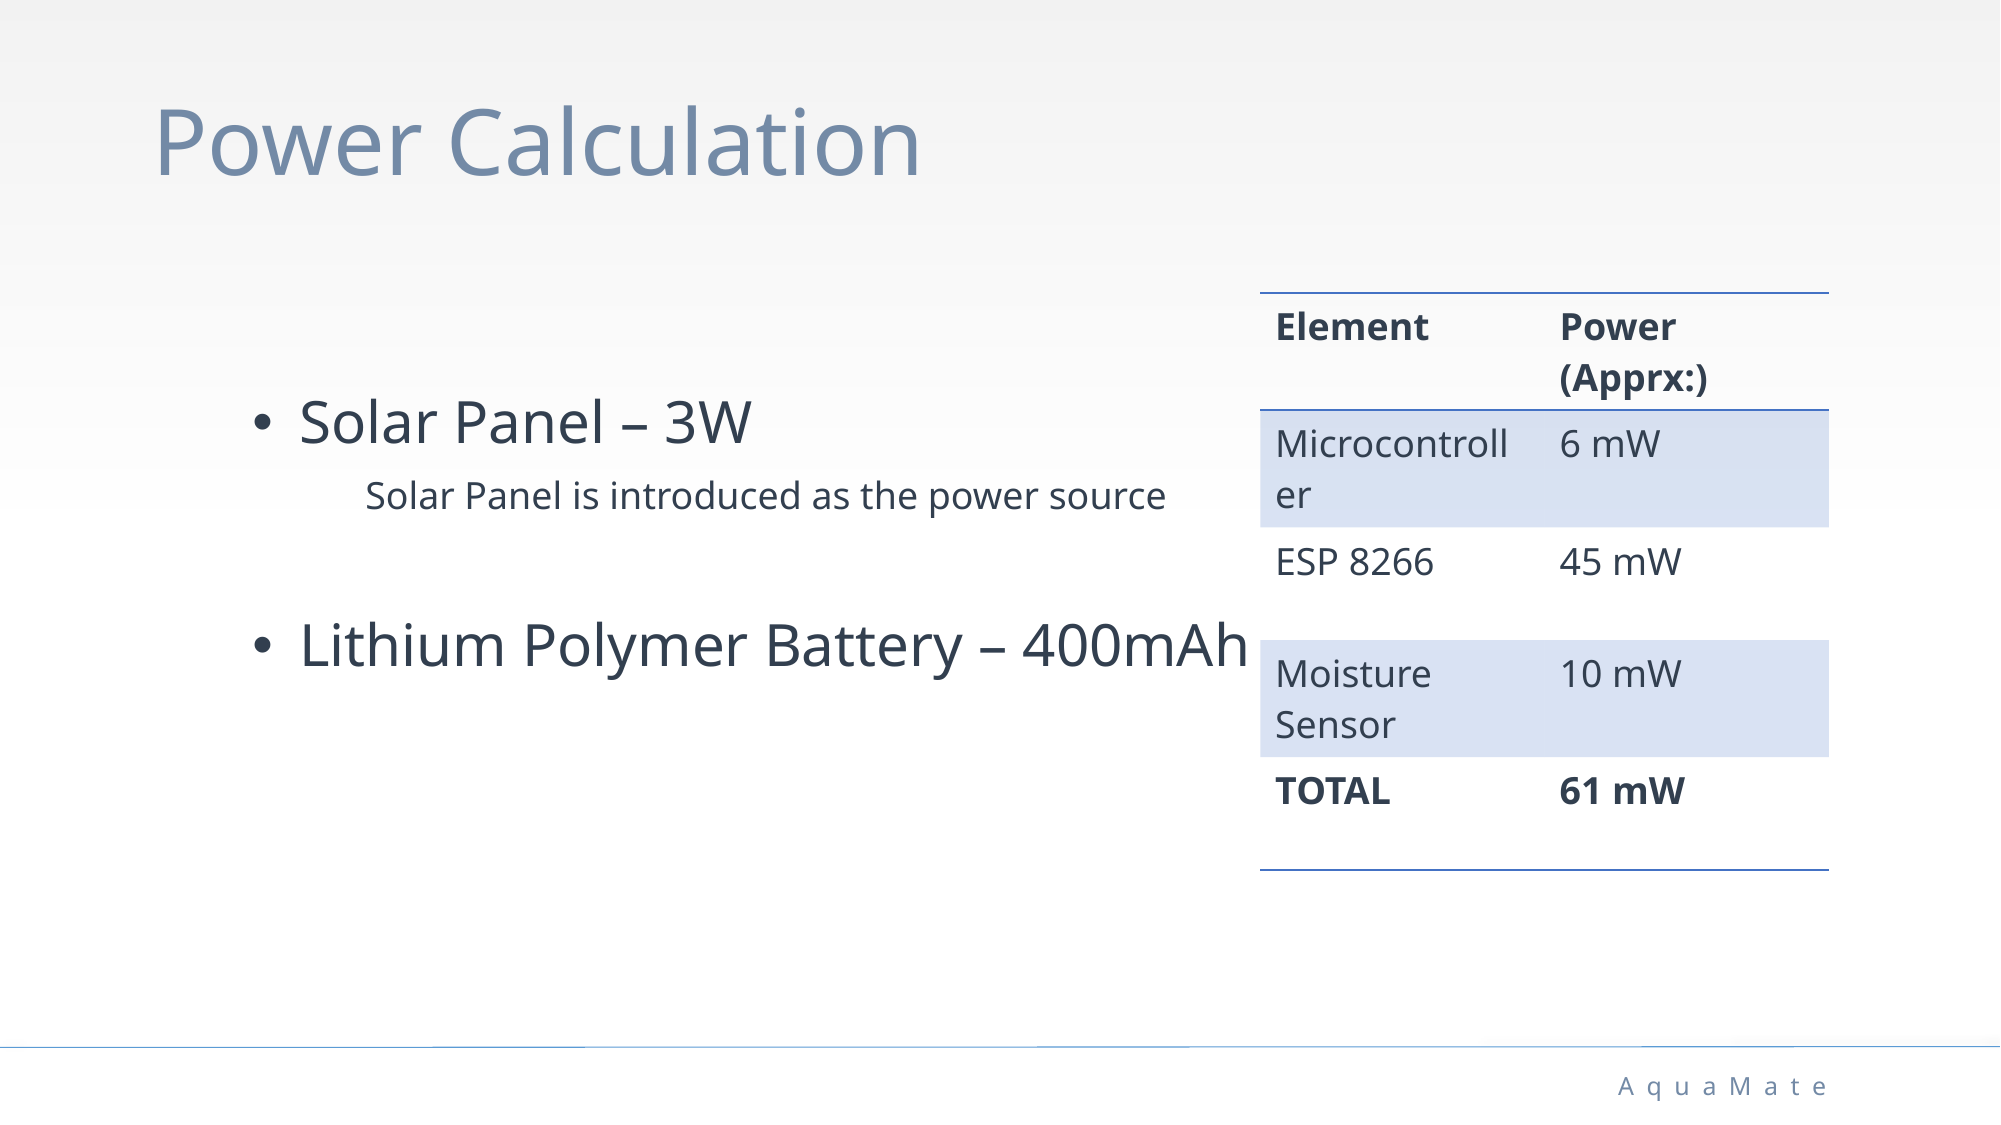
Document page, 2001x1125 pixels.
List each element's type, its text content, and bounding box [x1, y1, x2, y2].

table_cell ESP 8266 [1260, 527, 1545, 640]
table_cell 10 mW [1545, 640, 1829, 757]
table_cell 45 mW [1545, 527, 1829, 640]
list Solar Panel – 3W Solar Panel is introduced as the power source [237, 385, 1260, 563]
table_cell 6 mW [1545, 411, 1829, 527]
list Lithium Polymer Battery – 400mAh [237, 608, 1260, 786]
table_cell TOTAL [1260, 757, 1545, 869]
title Power Calculation [137, 59, 1863, 278]
table_cell Microcontroller [1260, 411, 1545, 527]
table_header Element [1260, 294, 1545, 409]
text_box AquaMate [1603, 1063, 2000, 1108]
table_cell 61 mW [1545, 757, 1829, 869]
table_cell Moisture Sensor [1260, 640, 1545, 757]
table_header Power (Apprx:) [1545, 294, 1829, 409]
